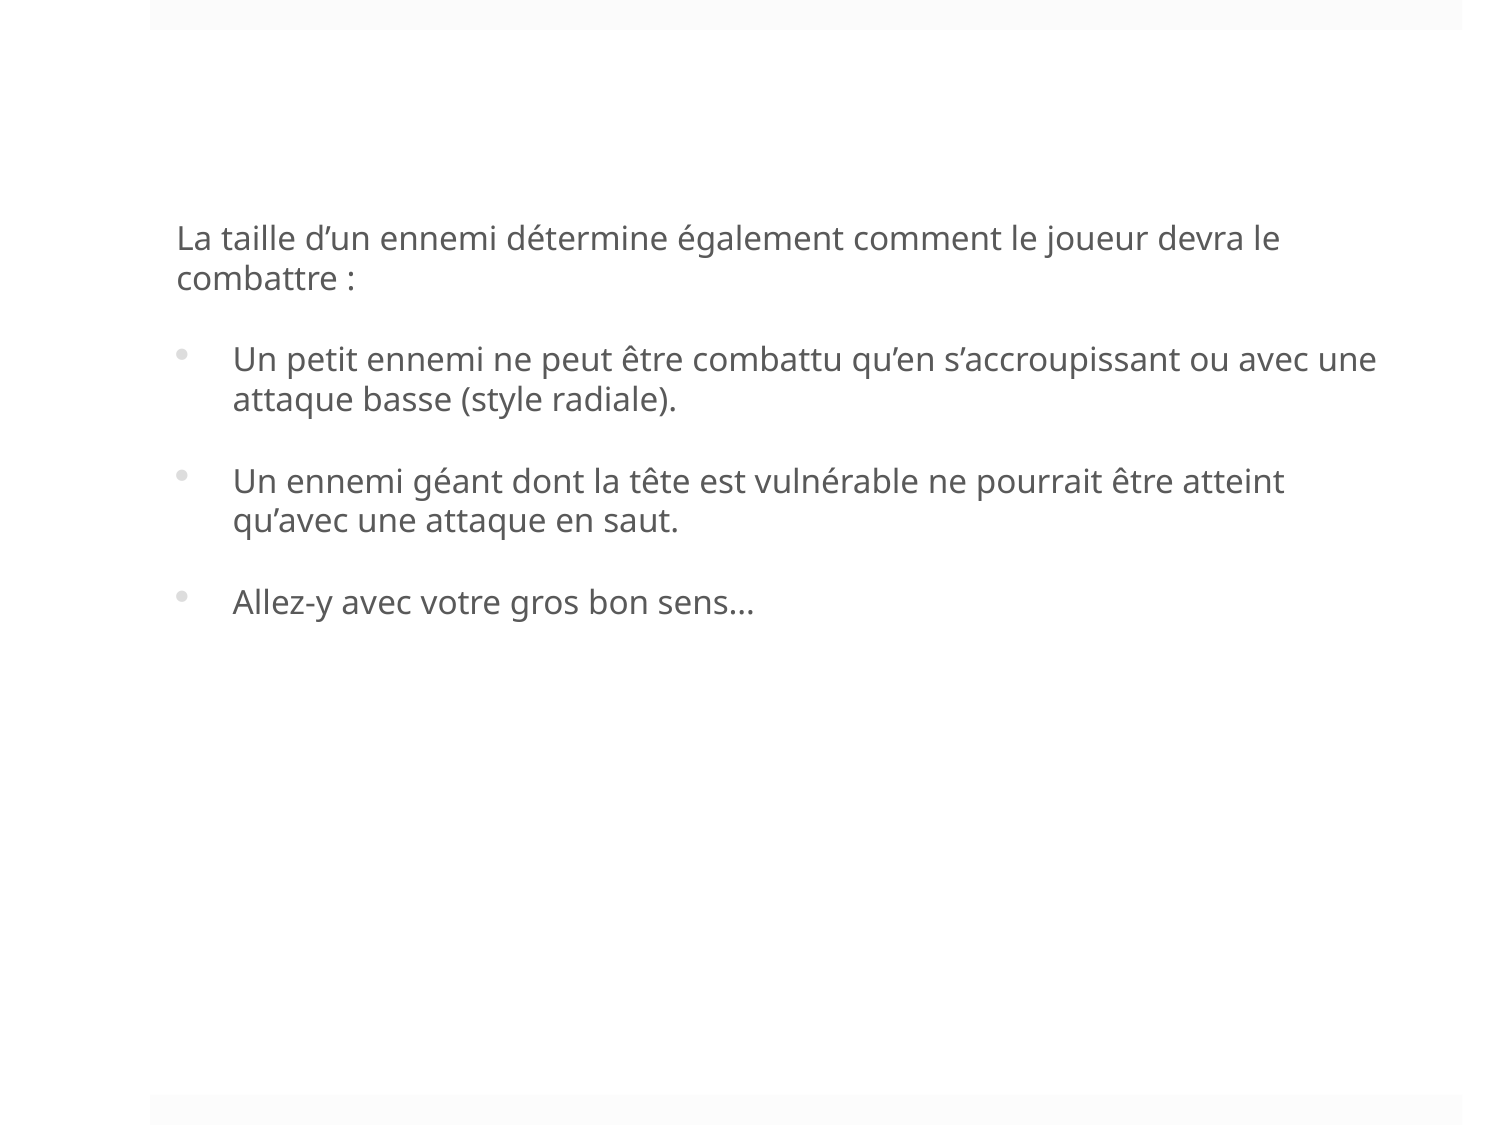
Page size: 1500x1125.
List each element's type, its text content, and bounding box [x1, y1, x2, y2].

text_box La taille d’un ennemi détermine également comment le joueur devra le combattre : Un petit ennemi ne peut être combattu qu’en s’accroupissant ou avec une attaque basse (style radiale). Un ennemi géant dont la tête est vulnérable ne pourrait être atteint qu’avec une attaque en saut. Allez-y avec votre gros bon sens… [161, 209, 1410, 708]
